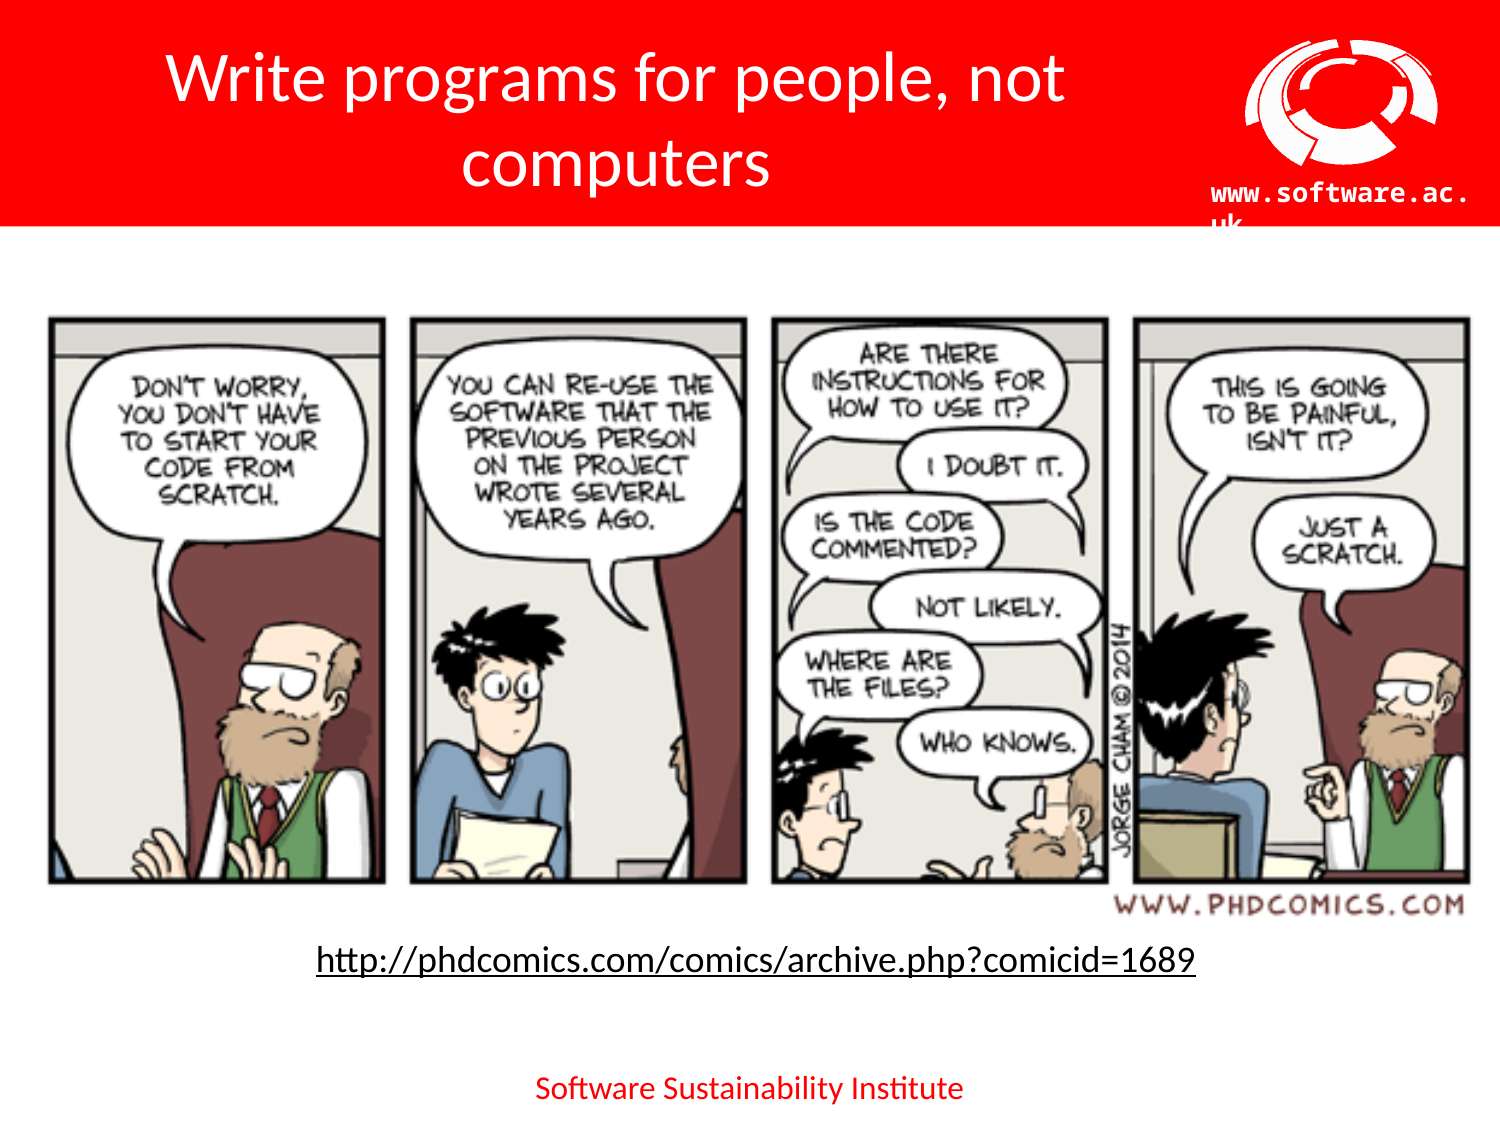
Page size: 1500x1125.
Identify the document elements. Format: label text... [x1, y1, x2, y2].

text_box http://phdcomics.com/comics/archive.php?comicid=1689 [301, 934, 1248, 987]
picture [1238, 23, 1444, 175]
picture [37, 299, 1483, 926]
title Write programs for people, not computers [51, 21, 1182, 210]
